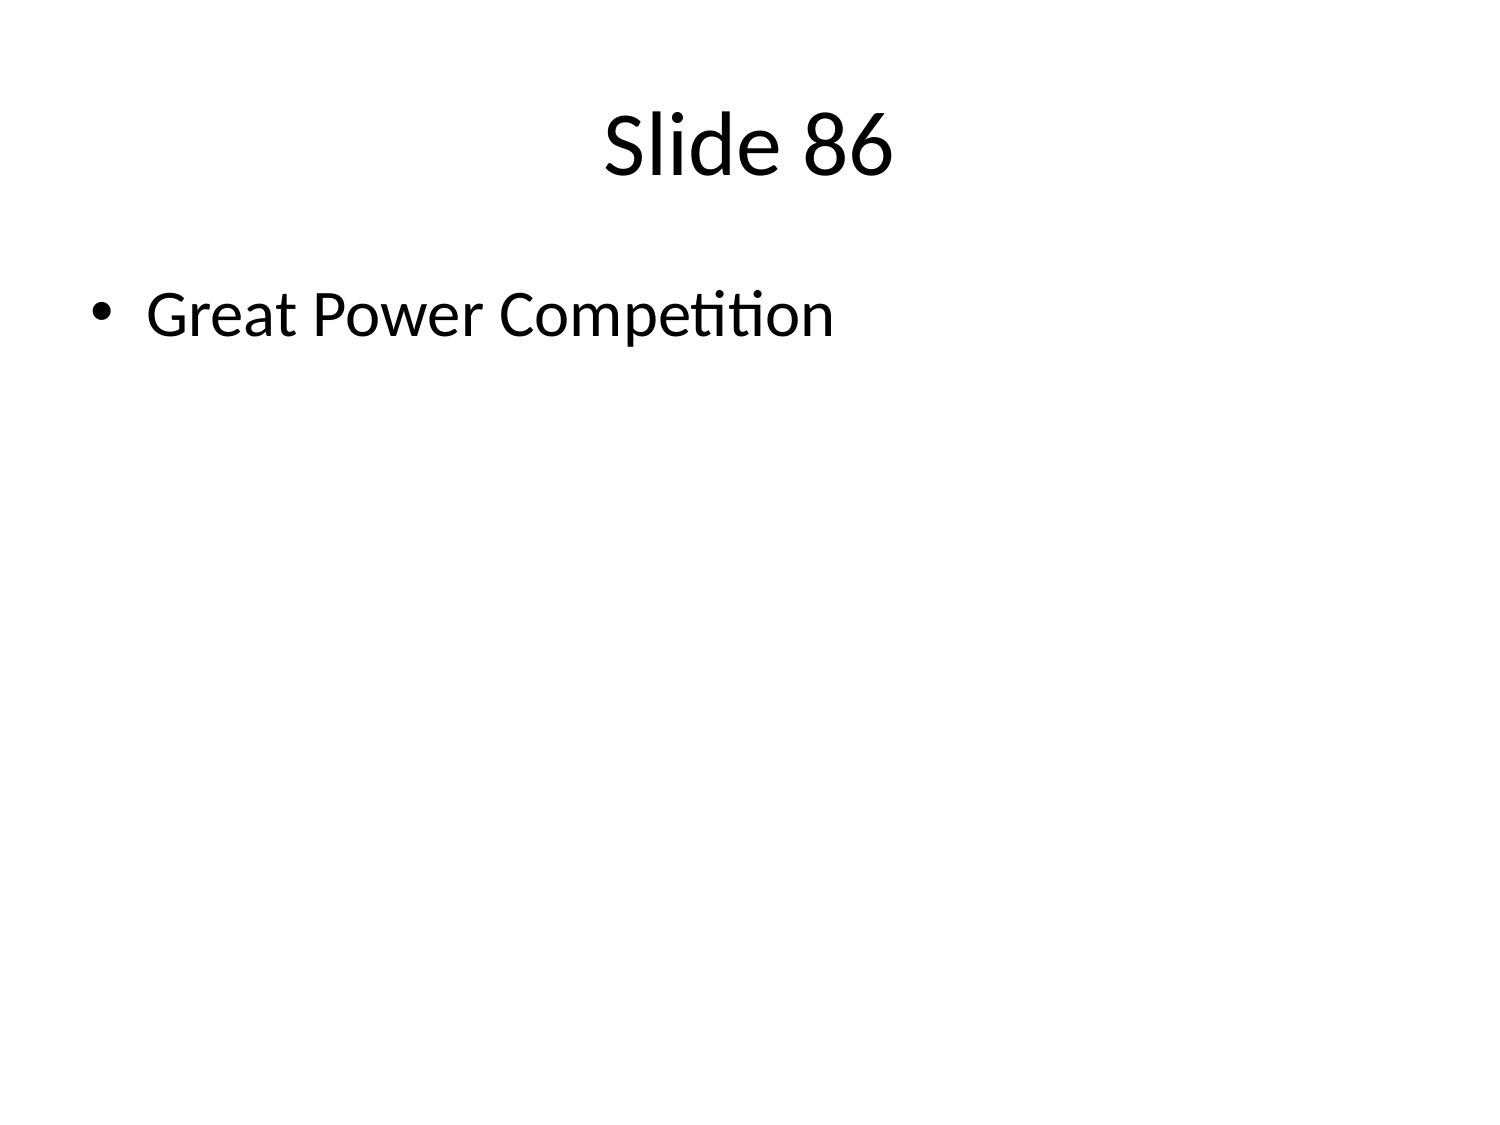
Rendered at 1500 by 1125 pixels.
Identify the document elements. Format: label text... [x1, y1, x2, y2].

list Great Power Competition [75, 262, 1425, 1005]
title Slide 86 [75, 45, 1425, 233]
